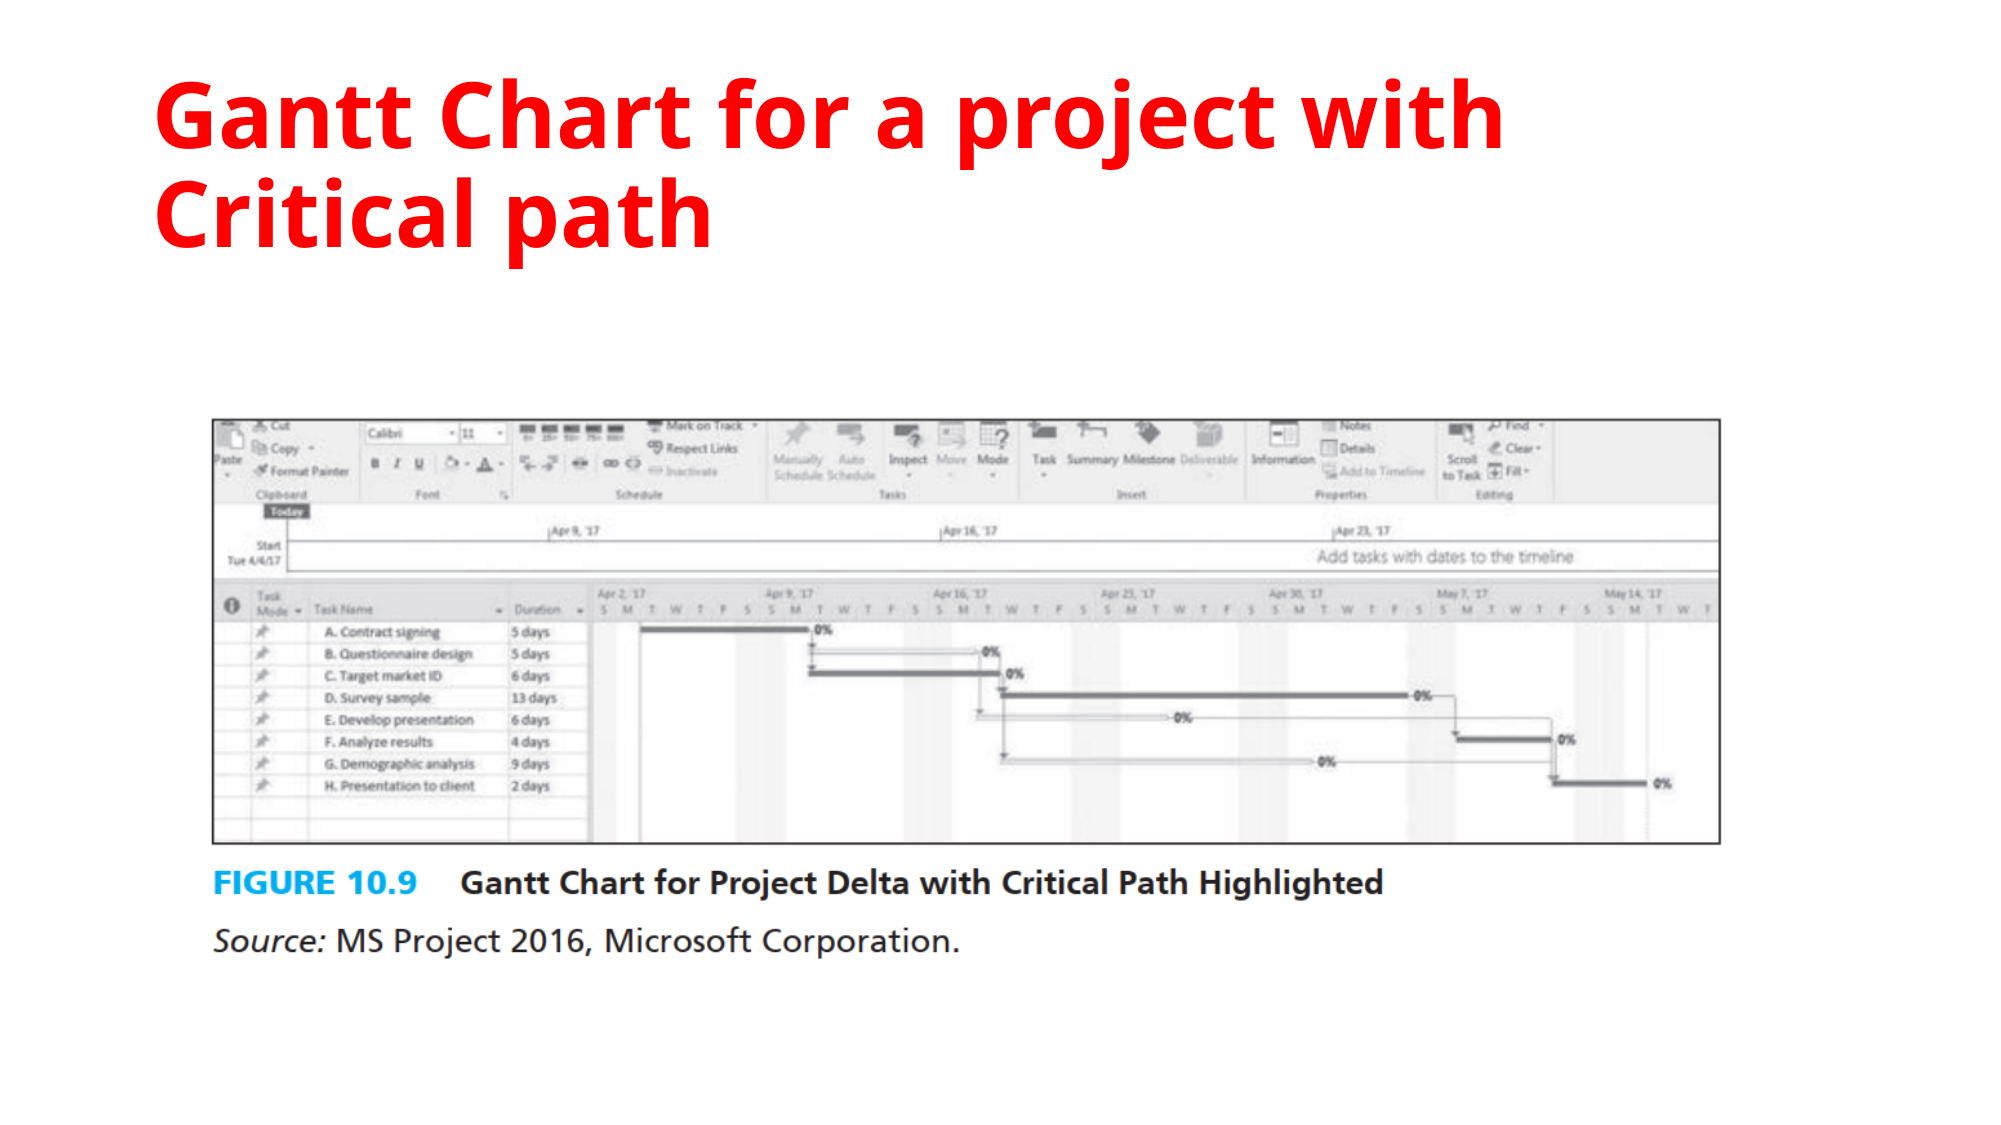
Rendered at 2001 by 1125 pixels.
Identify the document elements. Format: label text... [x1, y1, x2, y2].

title Gantt Chart for a project with Critical path [137, 59, 1863, 278]
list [184, 376, 1761, 997]
